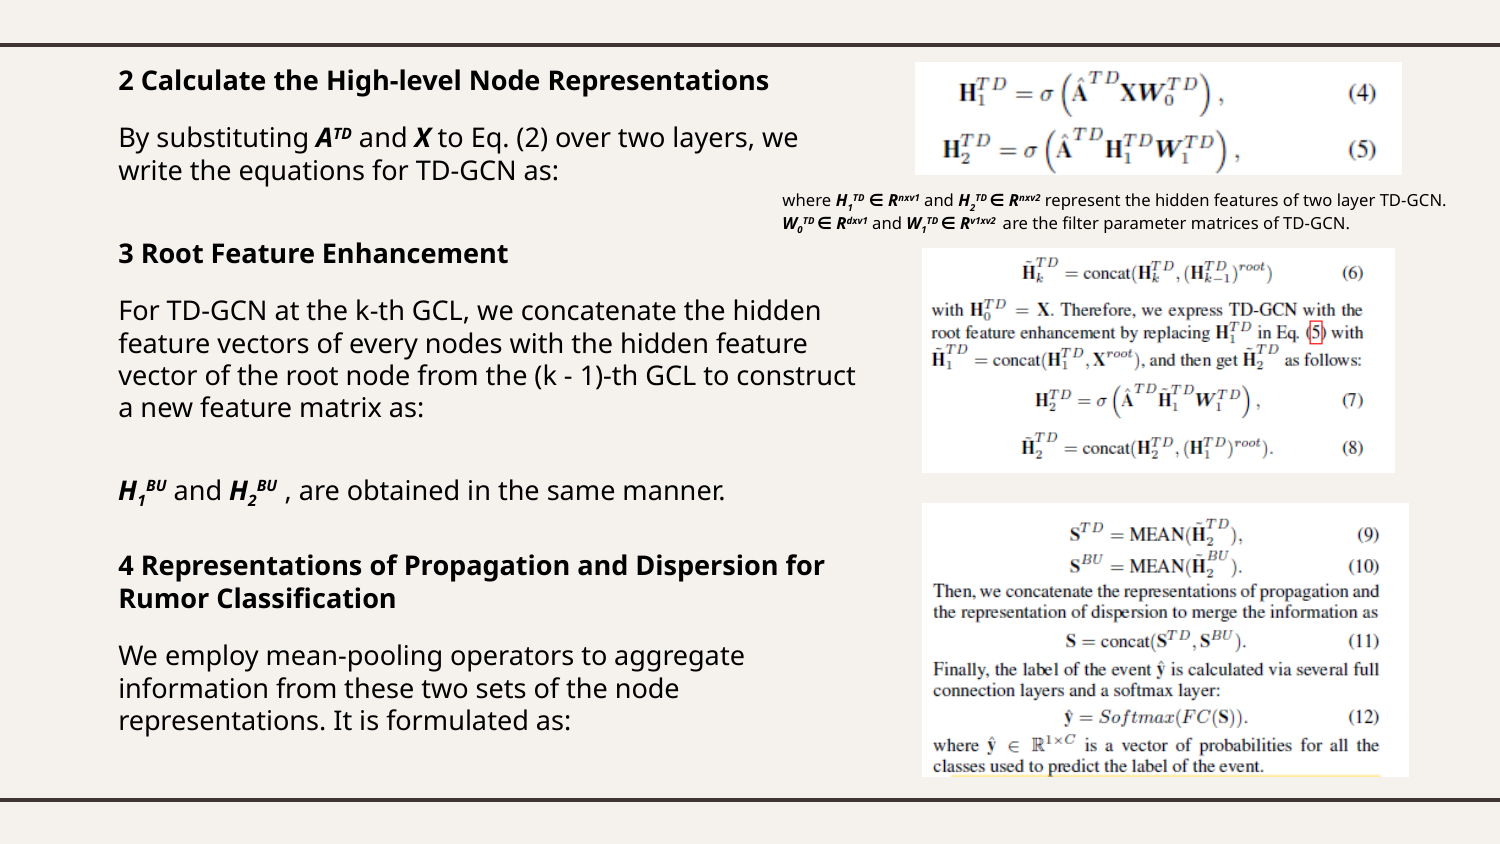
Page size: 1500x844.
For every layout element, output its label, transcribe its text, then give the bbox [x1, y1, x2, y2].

picture [921, 502, 1409, 777]
text_box H1BU and H2BU , are obtained in the same manner. [103, 452, 856, 525]
subtitle 3 Root Feature Enhancement For TD-GCN at the k-th GCL, we concatenate the hidden feature vectors of every nodes with the hidden feature vector of the root node from the (k - 1)-th GCL to construct a new feature matrix as: [103, 220, 876, 473]
picture [921, 248, 1395, 473]
subtitle 2 Calculate the High-level Node Representations By substituting ATD and X to Eq. (2) over two layers, we write the equations for TD-GCN as: [103, 48, 839, 217]
subtitle 4 Representations of Propagation and Dispersion for Rumor Classification We employ mean-pooling operators to aggregate information from these two sets of the node representations. It is formulated as: [103, 533, 876, 765]
picture [915, 62, 1402, 176]
text_box where H1TD ∈ Rnxv1 and H2TD ∈ Rnxv2 represent the hidden features of two layer TD-GCN. W0TD ∈ Rdxv1 and W1TD ∈ Rv1xv2 are the filter parameter matrices of TD-GCN. [767, 175, 1497, 251]
